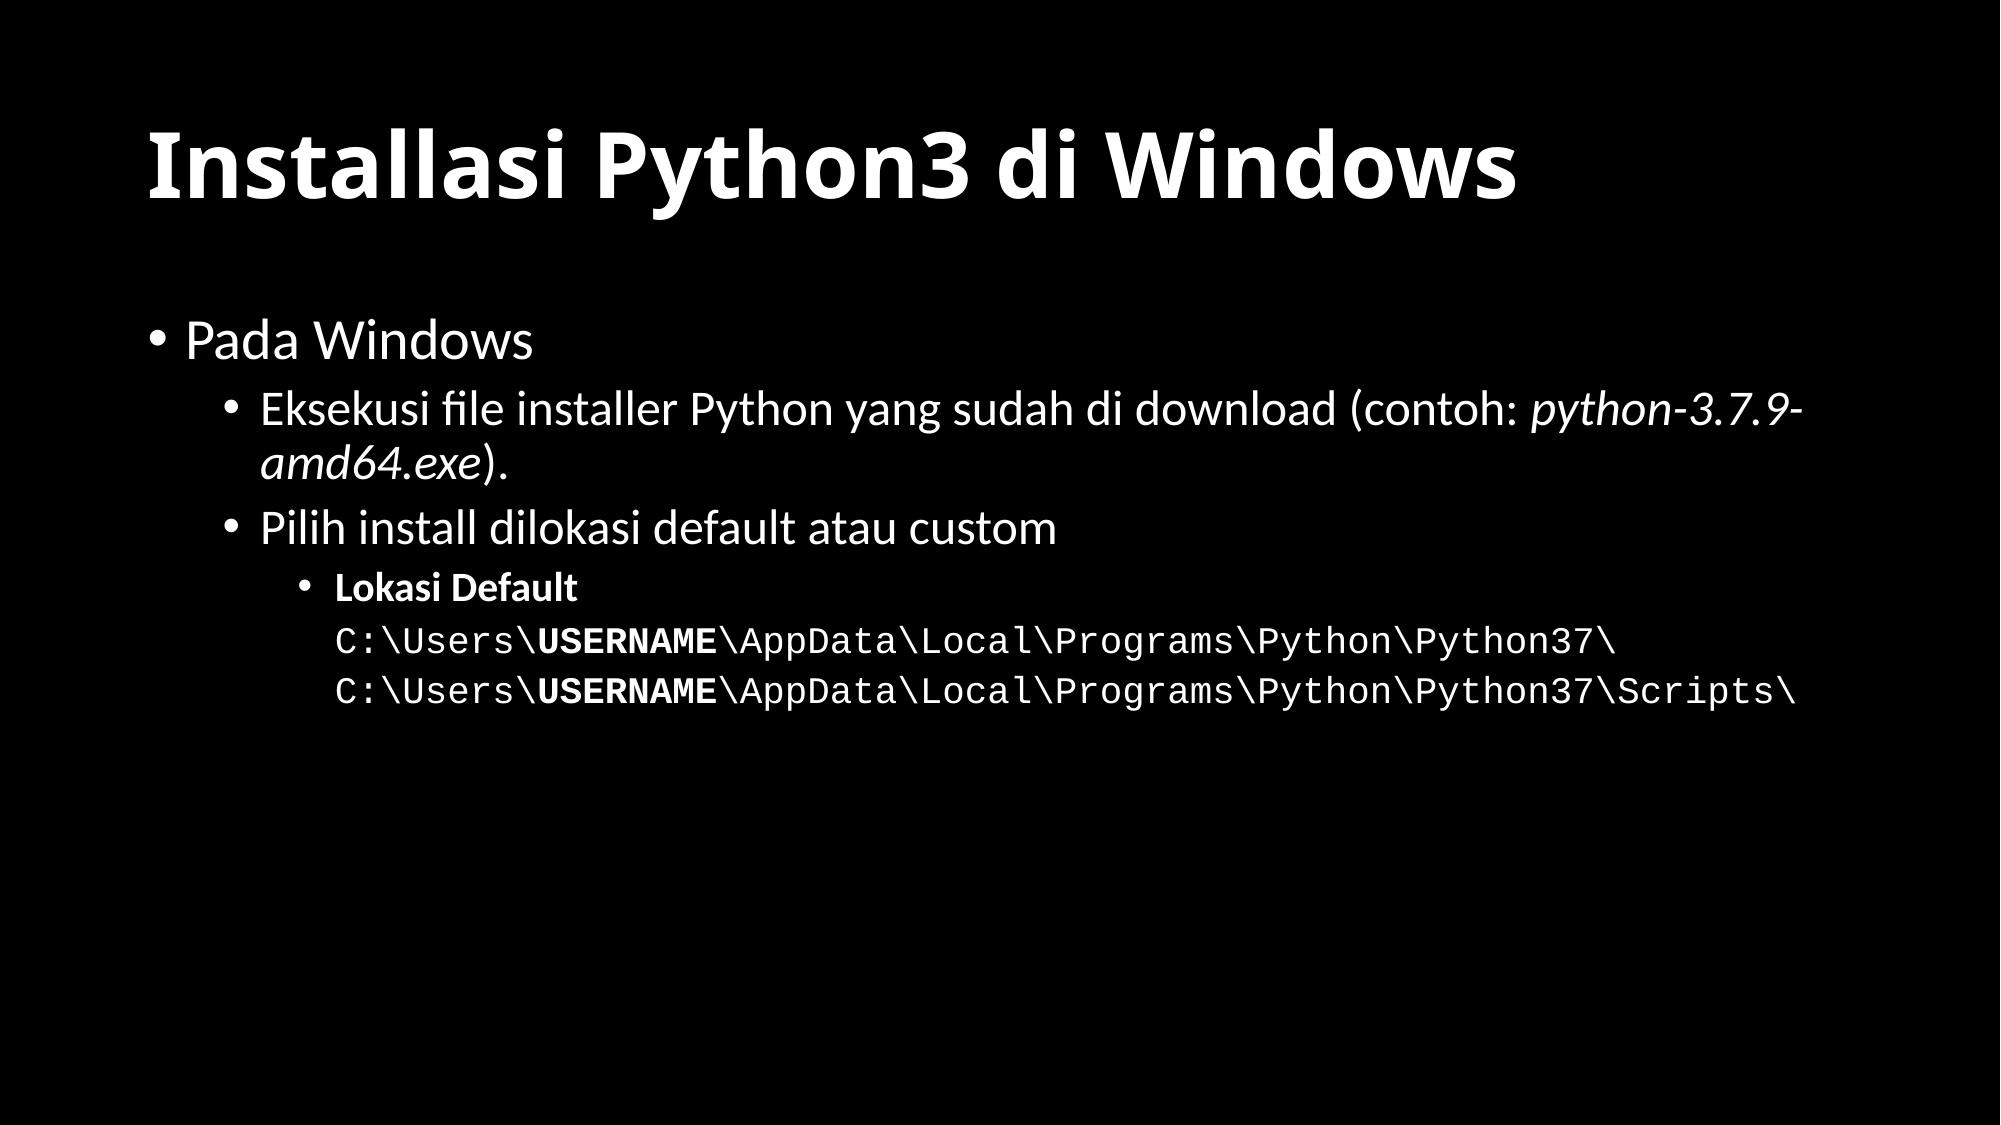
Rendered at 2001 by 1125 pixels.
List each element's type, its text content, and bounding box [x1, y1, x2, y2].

list Pada Windows Eksekusi file installer Python yang sudah di download (contoh: python-3.7.9-amd64.exe). Pilih install dilokasi default atau custom Lokasi Default C:\Users\USERNAME\AppData\Local\Programs\Python\Python37\ C:\Users\USERNAME\AppData\Local\Programs\Python\Python37\Scripts\ [132, 301, 1858, 1016]
title Installasi Python3 di Windows [132, 59, 1858, 278]
